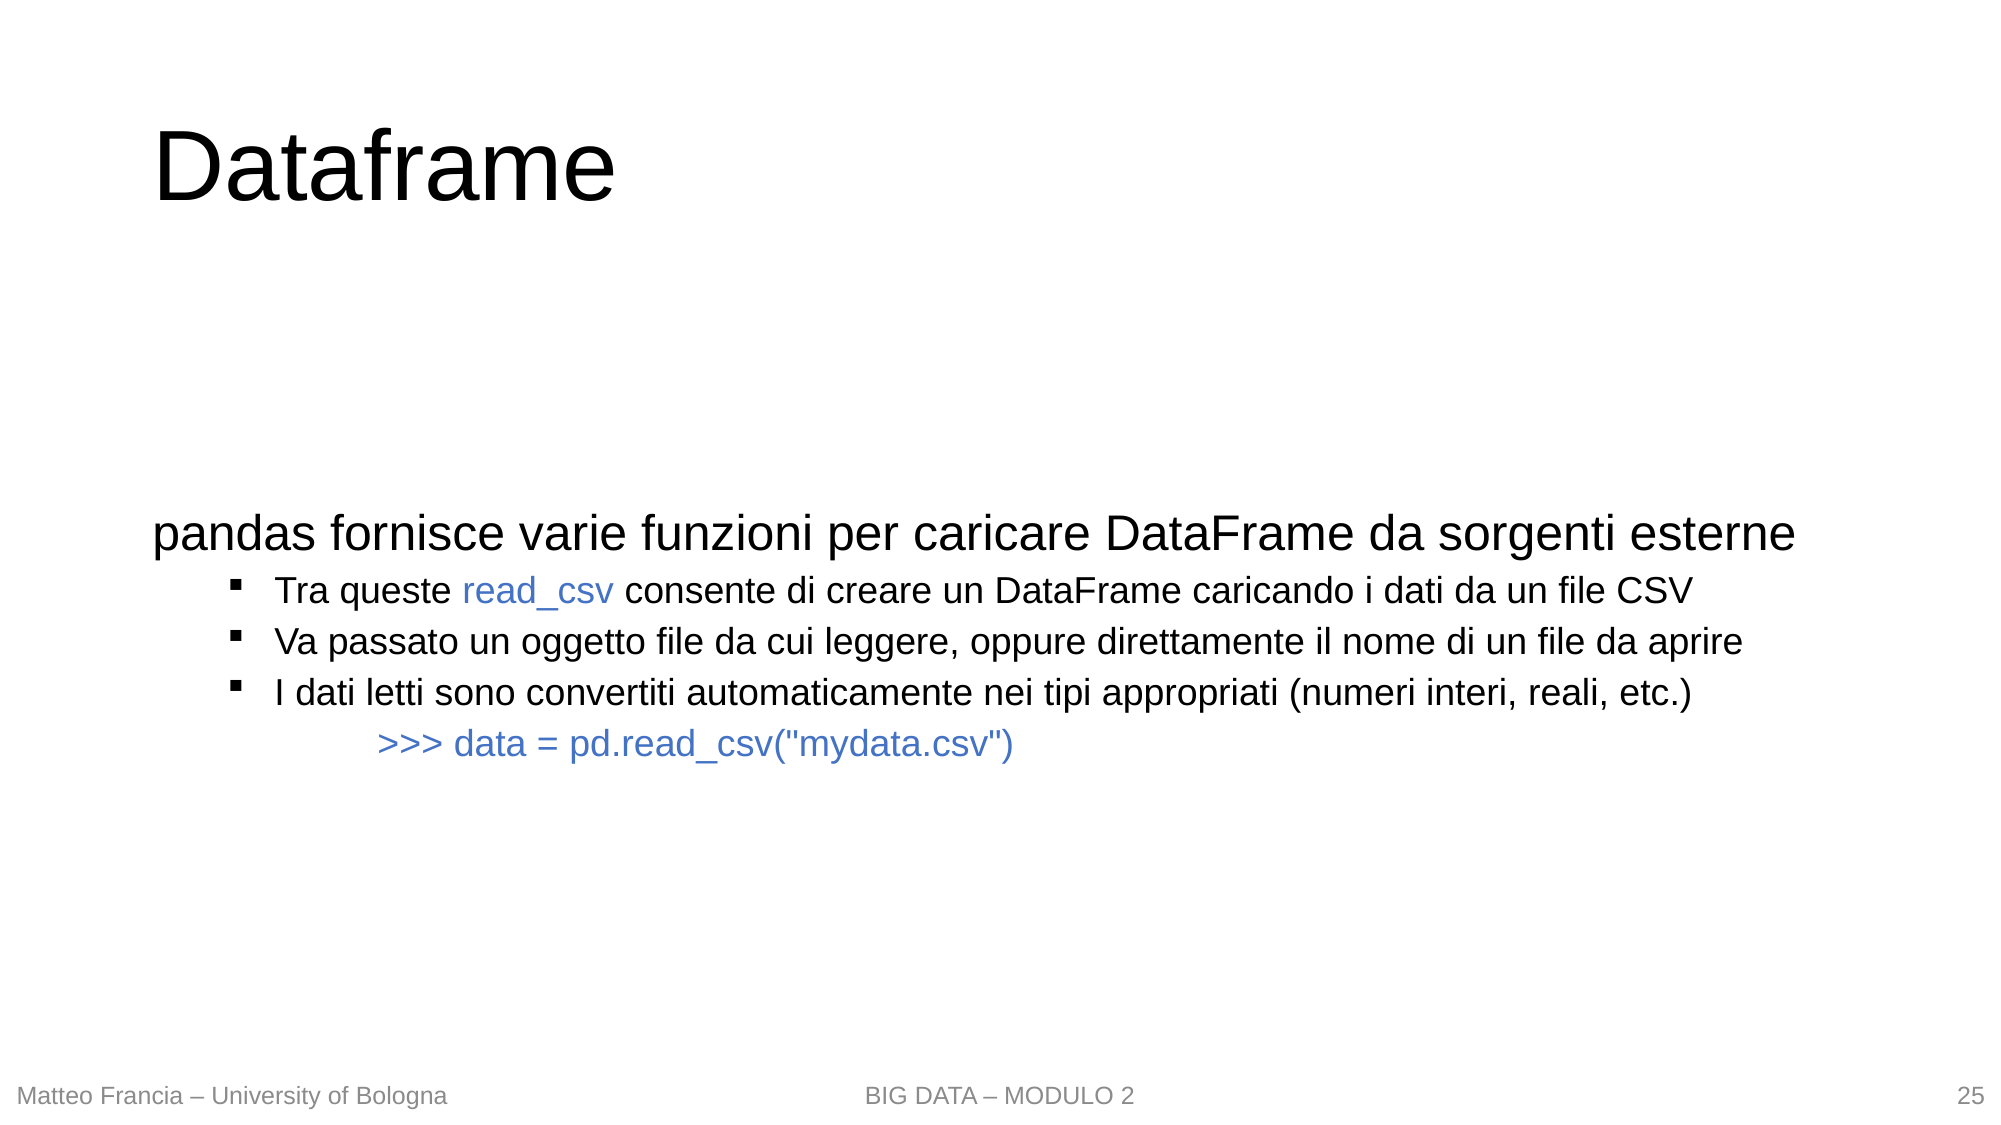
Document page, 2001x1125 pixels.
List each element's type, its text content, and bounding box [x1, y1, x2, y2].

slide_number 25 [1550, 1065, 2000, 1125]
title Dataframe [137, 59, 1863, 278]
list pandas fornisce varie funzioni per caricare DataFrame da sorgenti esterne Tra queste read_csv consente di creare un DataFrame caricando i dati da un file CSV Va passato un oggetto file da cui leggere, oppure direttamente il nome di un file da aprire I dati letti sono convertiti automaticamente nei tipi appropriati (numeri interi, reali, etc.) >>> data = pd.read_csv("mydata.csv") [137, 278, 1863, 993]
footer Matteo Francia – University of Bologna [0, 1065, 466, 1125]
